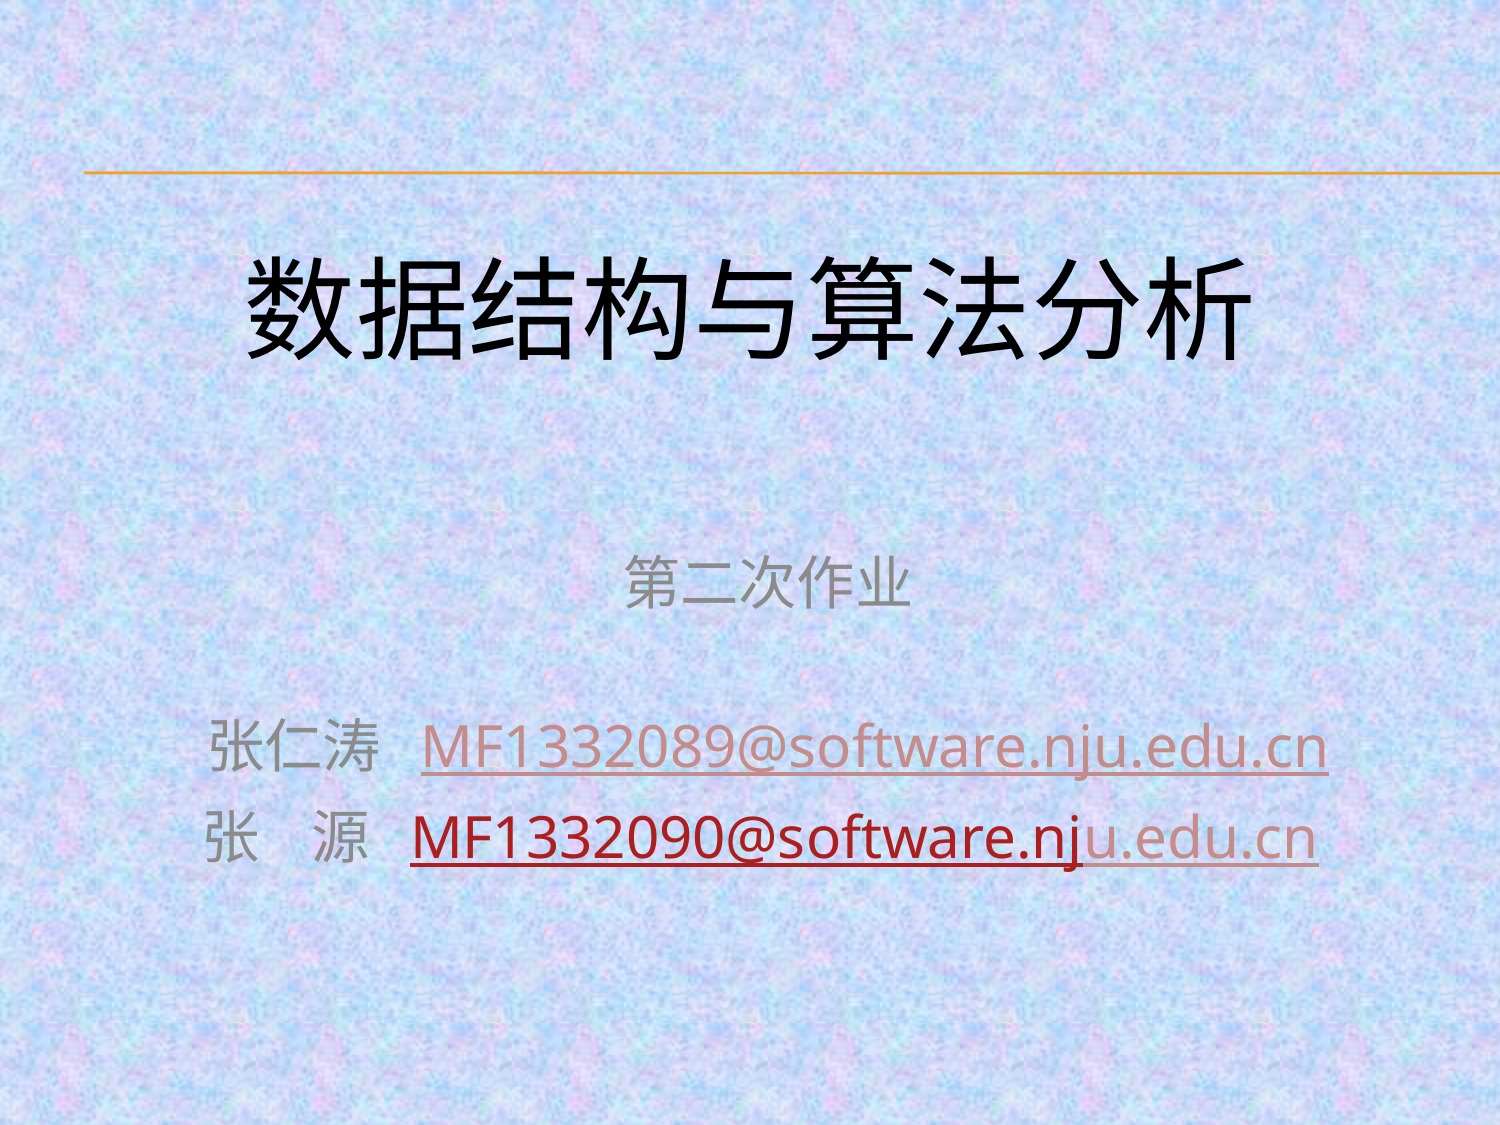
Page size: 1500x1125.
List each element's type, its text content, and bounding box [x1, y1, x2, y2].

text_box 数据结构与算法分析 [218, 231, 1282, 382]
picture [0, 0, 1500, 1125]
text_box 第二次作业 张仁涛 MF1332089@software.nju.edu.cn 张 源 MF1332090@software.nju.edu.cn [135, 538, 1400, 1024]
